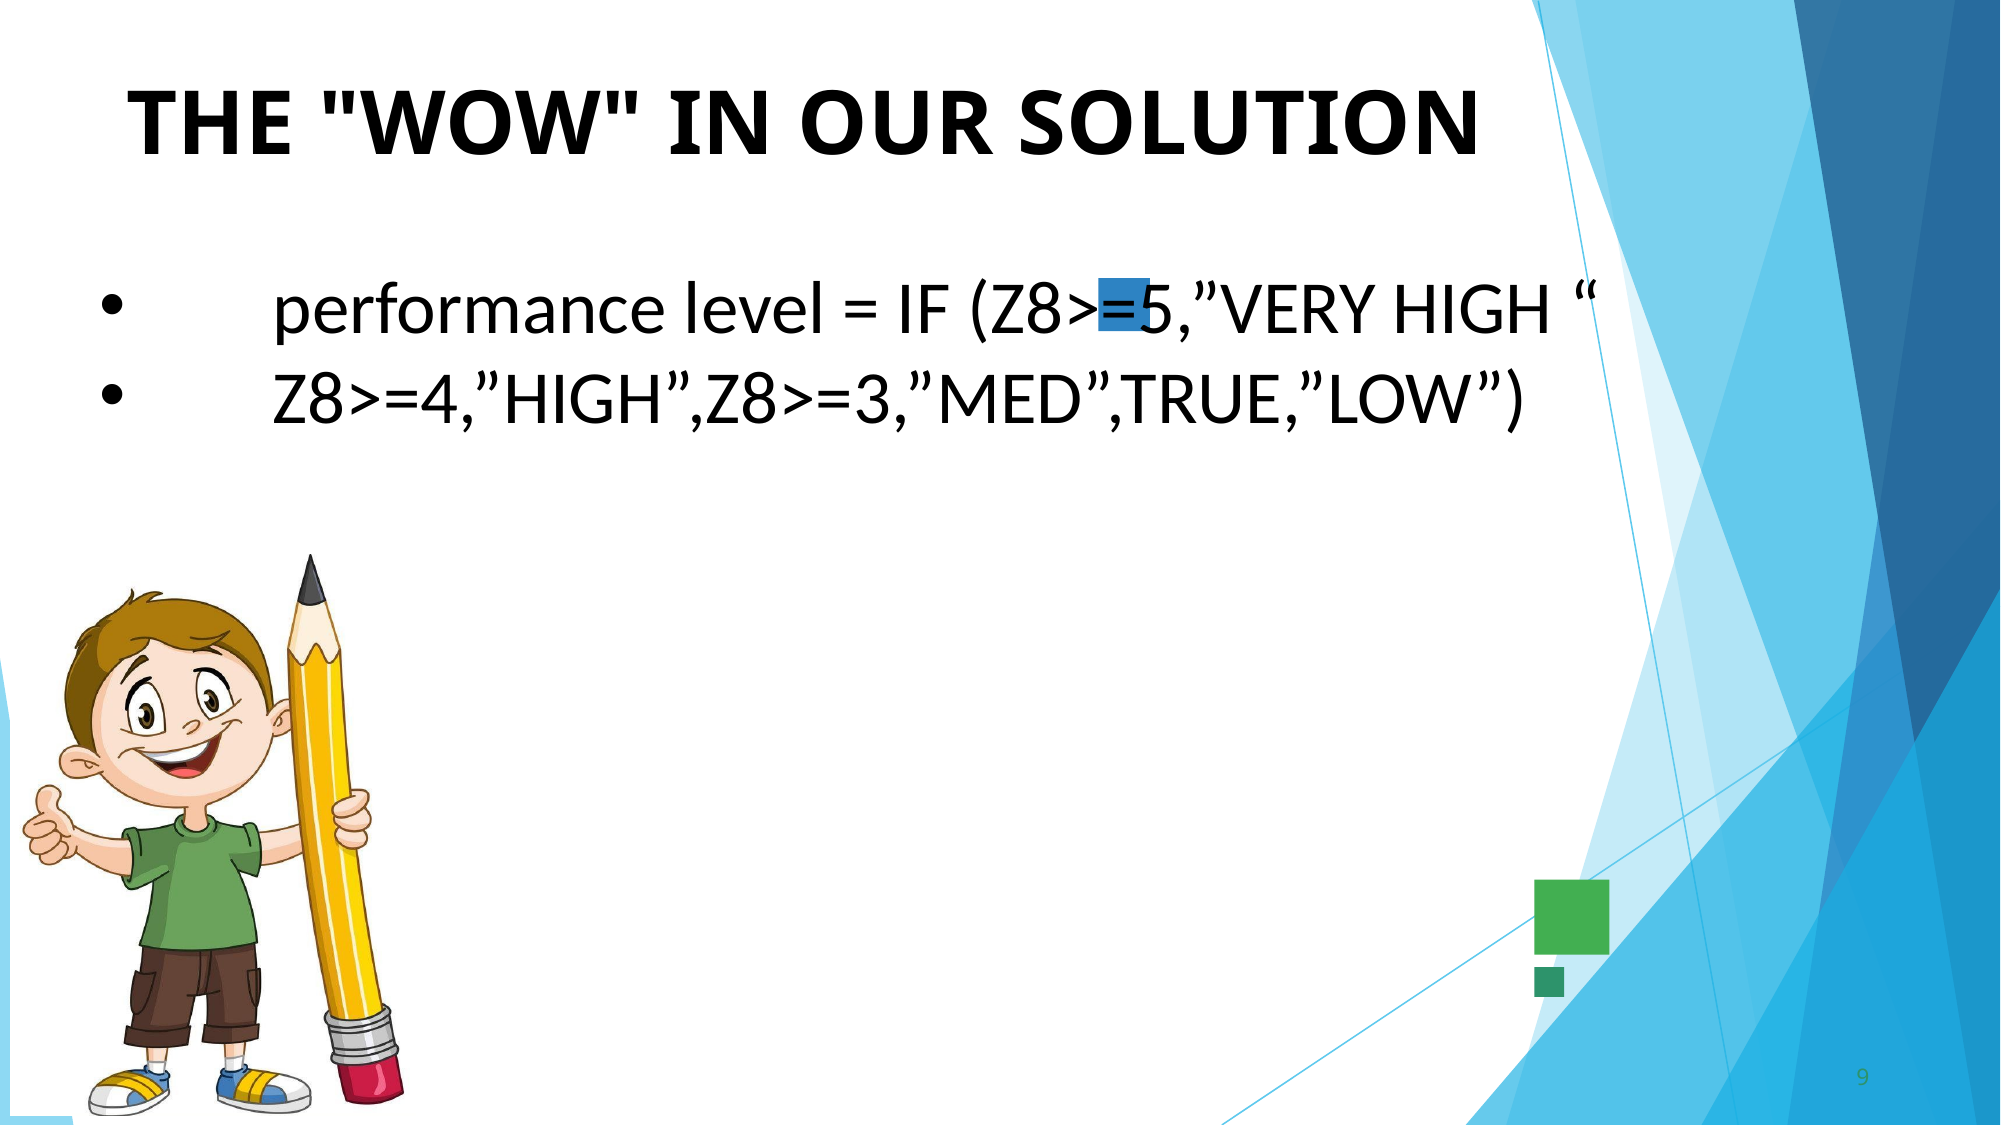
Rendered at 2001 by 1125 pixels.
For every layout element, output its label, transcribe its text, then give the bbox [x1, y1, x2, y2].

picture [10, 554, 416, 1116]
list performance level = IF (Z8>=5,”VERY HIGH “ Z8>=4,”HIGH”,Z8>=3,”MED”,TRUE,”LOW”) [99, 258, 1900, 434]
text_box 9 [1849, 1061, 1888, 1095]
text_box [449, 386, 1850, 543]
text_box [1534, 967, 1565, 997]
text_box [1534, 879, 1610, 955]
title THE "WOW" IN OUR SOLUTION [123, 63, 1877, 254]
